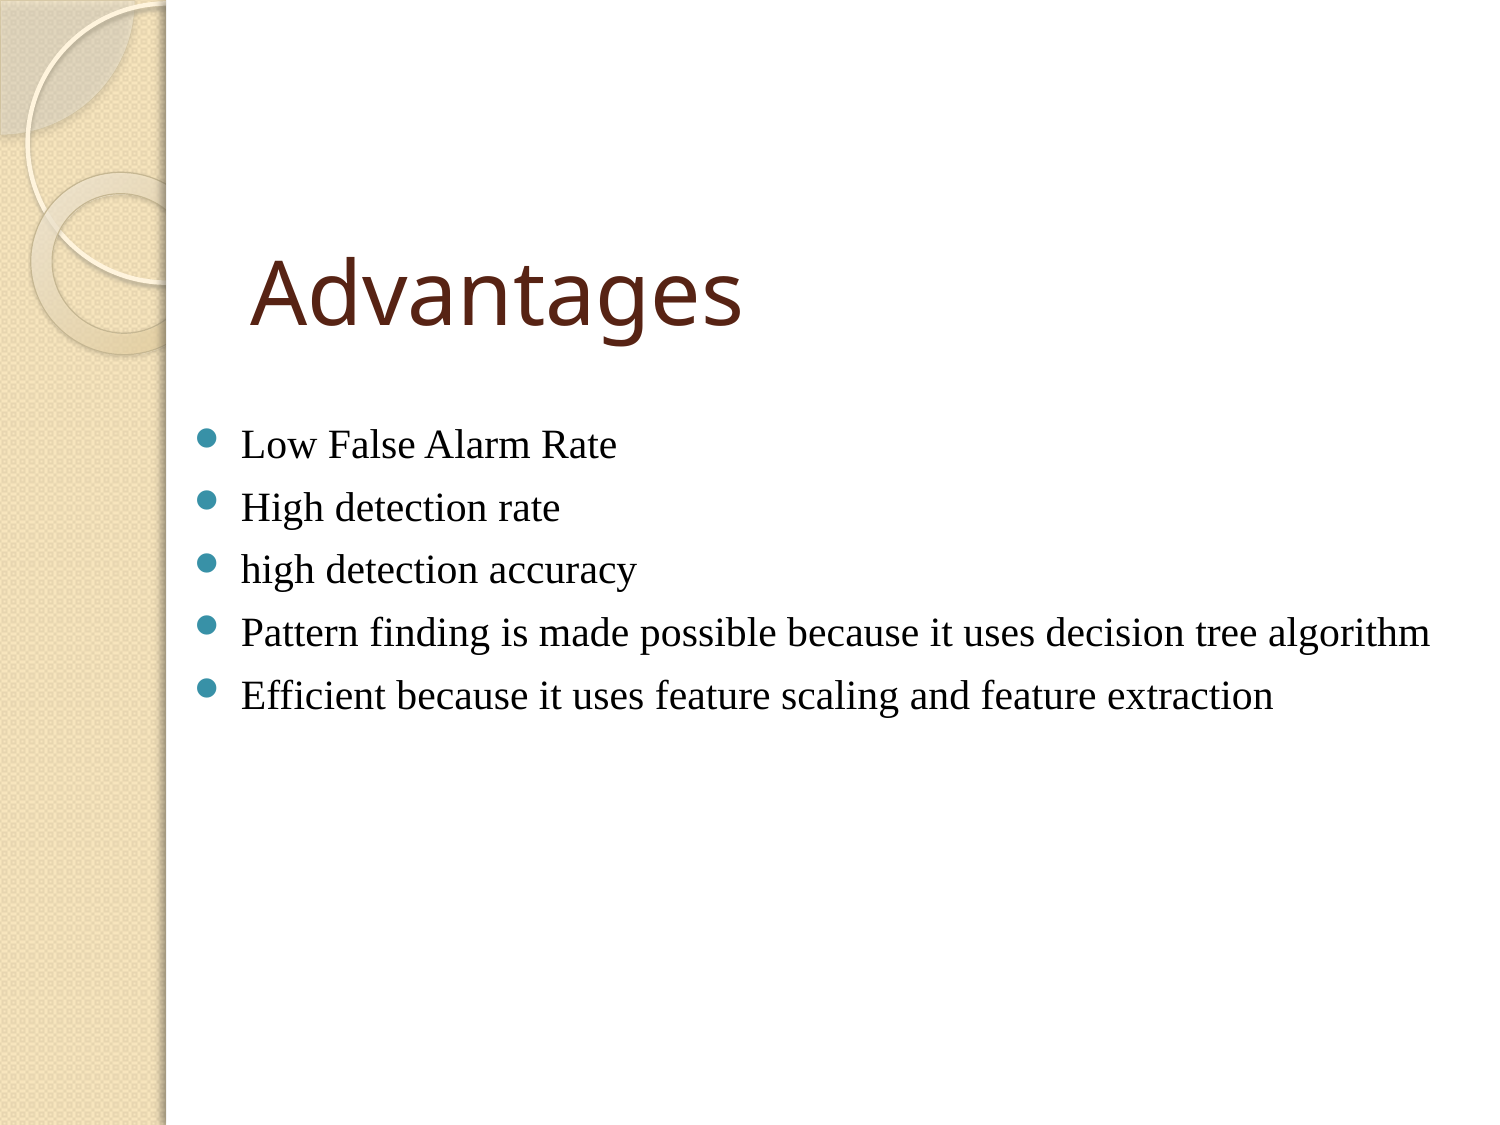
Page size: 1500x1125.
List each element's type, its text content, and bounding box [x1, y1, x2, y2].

list Low False Alarm Rate High detection rate high detection accuracy Pattern finding is made possible because it uses decision tree algorithm Efficient because it uses feature scaling and feature extraction [166, 409, 1466, 1080]
title Advantages [235, 196, 1466, 384]
